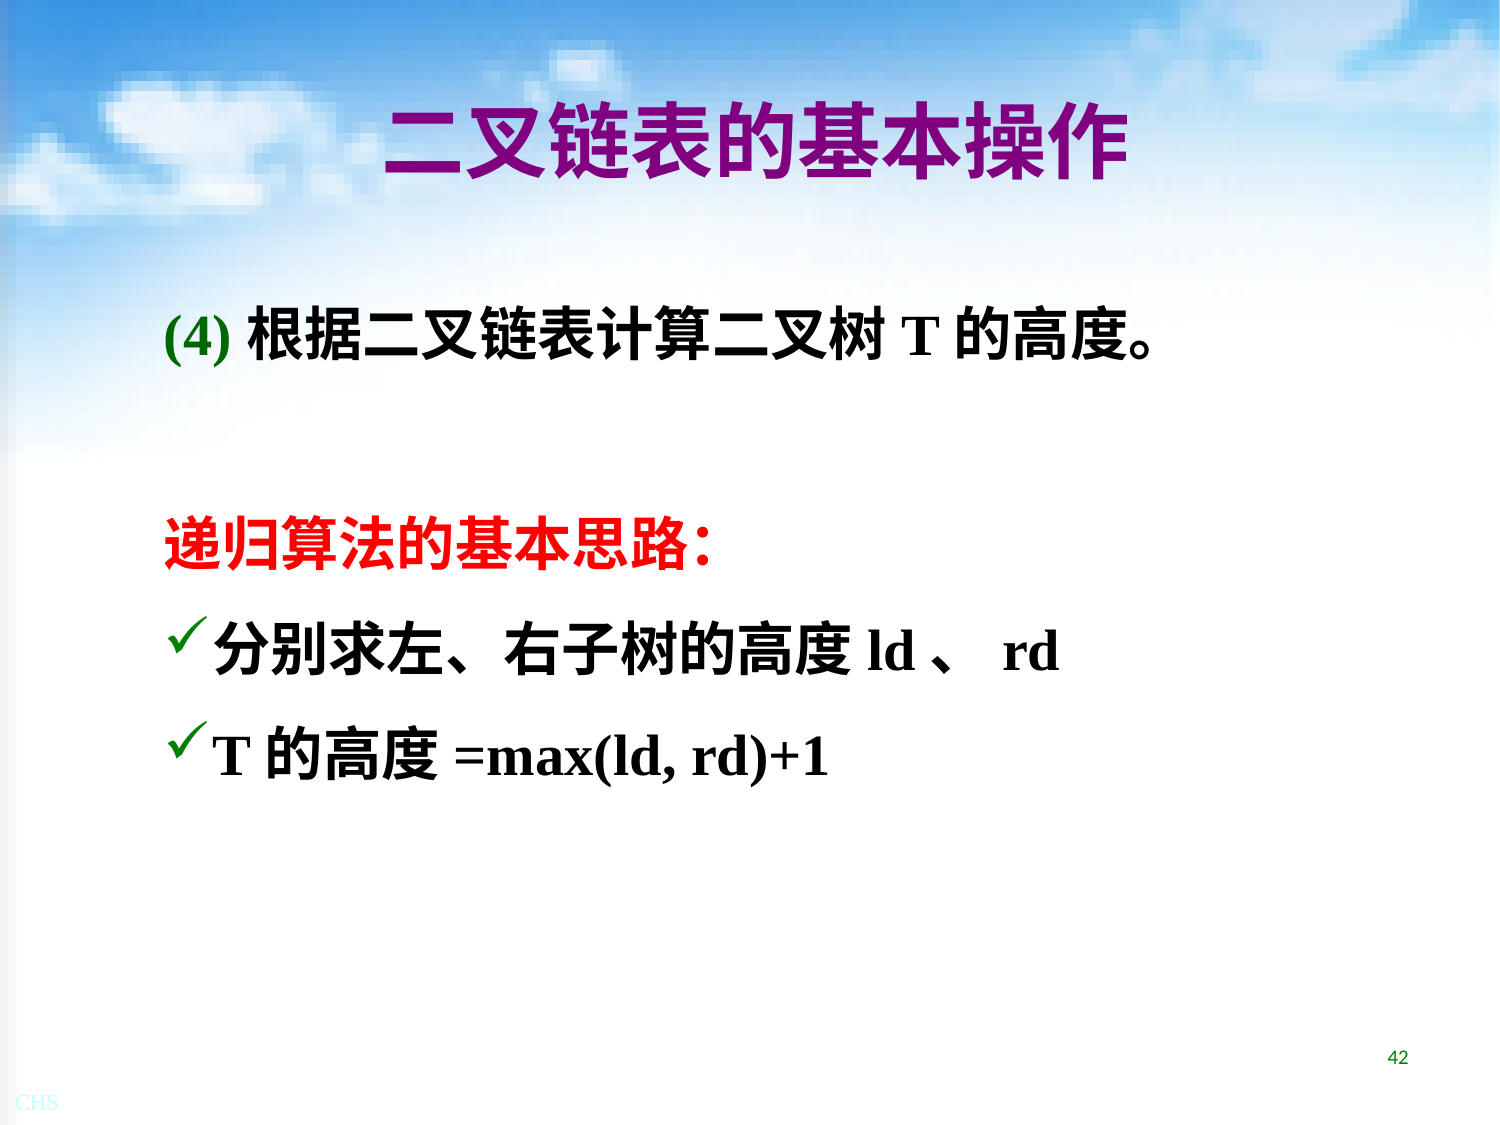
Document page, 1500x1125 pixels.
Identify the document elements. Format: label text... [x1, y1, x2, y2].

picture [0, 0, 1500, 1125]
title 二叉链表的基本操作 [163, 44, 1348, 233]
slide_number 42 [1366, 1041, 1430, 1071]
list (4)根据二叉链表计算二叉树T的高度。 递归算法的基本思路： 分别求左、右子树的高度ld、rd T的高度=max(ld, rd)+1 [163, 262, 1348, 1006]
